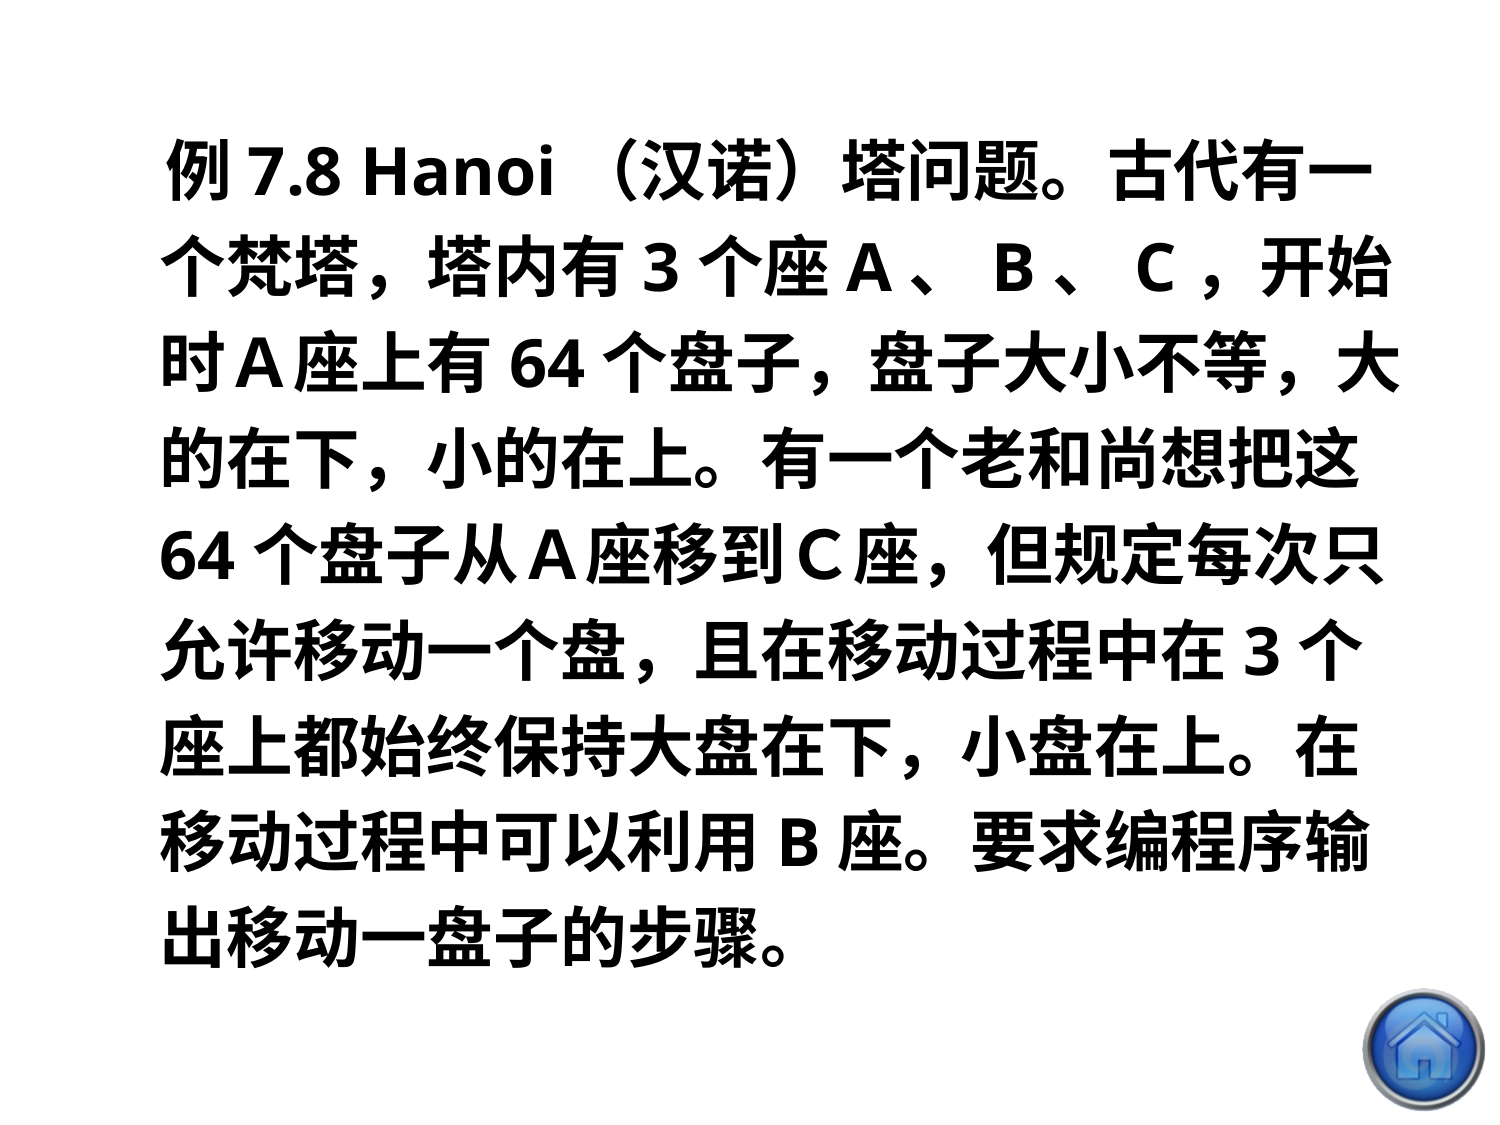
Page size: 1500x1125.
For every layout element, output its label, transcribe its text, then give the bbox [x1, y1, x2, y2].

list 例7.8 Hanoi（汉诺）塔问题。古代有一个梵塔，塔内有3个座A、B、C，开始时Ａ座上有64个盘子，盘子大小不等，大的在下，小的在上。有一个老和尚想把这64个盘子从Ａ座移到Ｃ座，但规定每次只允许移动一个盘，且在移动过程中在3个座上都始终保持大盘在下，小盘在上。在移动过程中可以利用B座。要求编程序输出移动一盘子的步骤。 [88, 105, 1426, 1005]
picture [1347, 973, 1500, 1125]
